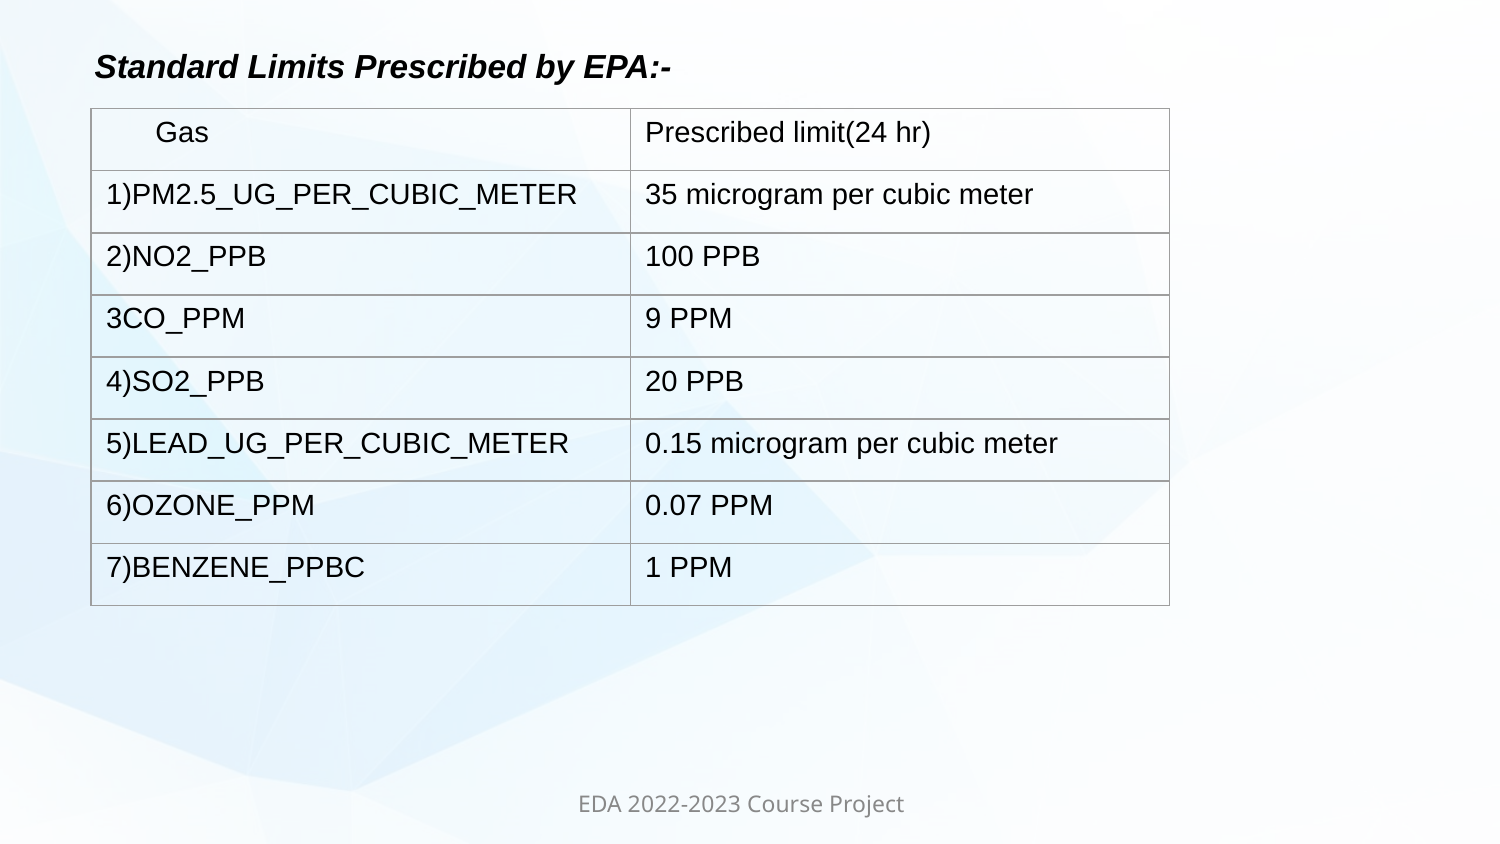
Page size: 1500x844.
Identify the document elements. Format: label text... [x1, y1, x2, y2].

table_cell 5)LEAD_UG_PER_CUBIC_METER [92, 420, 630, 480]
table_header Gas [92, 109, 630, 170]
table_cell 0.07 PPM [631, 482, 1169, 543]
table_cell 4)SO2_PPB [92, 358, 630, 418]
table_cell 6)OZONE_PPM [92, 482, 630, 543]
table_cell 3CO_PPM [92, 296, 630, 356]
table_cell 9 PPM [631, 296, 1169, 356]
text_box Standard Limits Prescribed by EPA:- [79, 37, 708, 93]
table_cell 0.15 microgram per cubic meter [631, 420, 1169, 480]
table_cell 1)PM2.5_UG_PER_CUBIC_METER [92, 171, 630, 232]
table_cell 2)NO2_PPB [92, 234, 630, 294]
table_cell 20 PPB [631, 358, 1169, 418]
table_cell 35 microgram per cubic meter [631, 171, 1169, 232]
table_cell 7)BENZENE_PPBC [92, 544, 630, 605]
table_cell 1 PPM [631, 544, 1169, 605]
table_header Prescribed limit(24 hr) [631, 109, 1169, 170]
table_cell 100 PPB [631, 234, 1169, 294]
